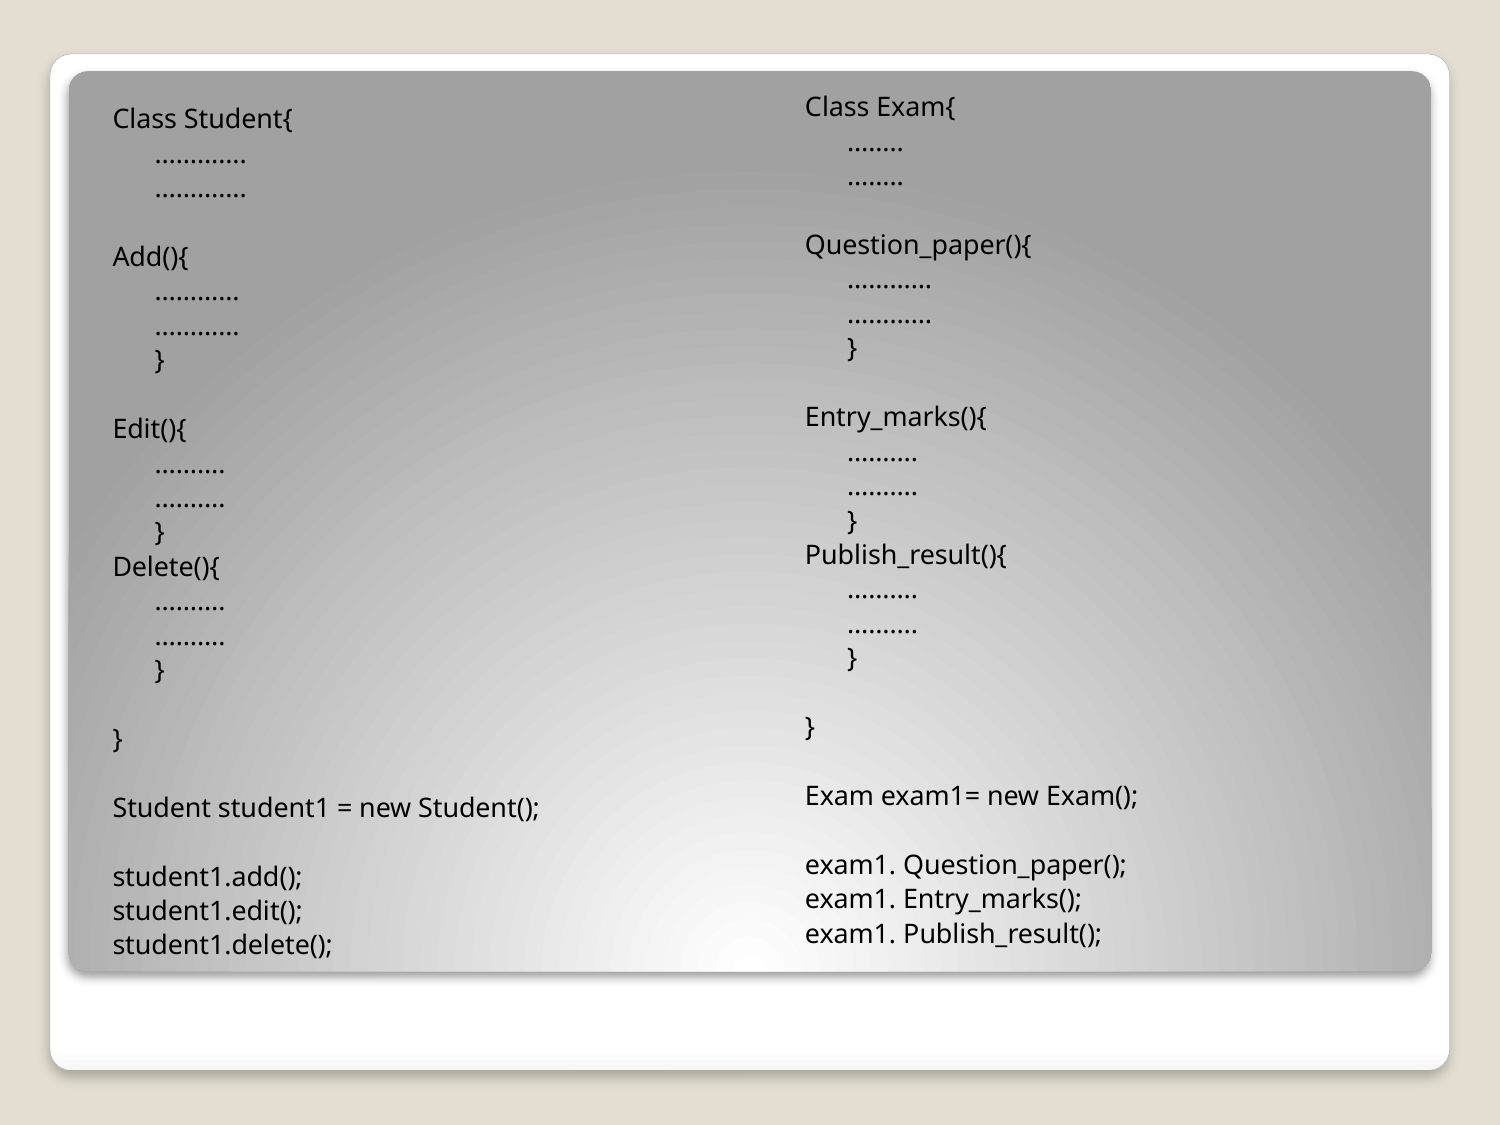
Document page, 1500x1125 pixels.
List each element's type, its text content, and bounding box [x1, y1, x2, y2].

list Class Student{ …………. …………. Add(){ ………… ………… } Edit(){ ………. ………. } Delete(){ ………. ………. } } Student student1 = new Student(); student1.add(); student1.edit(); student1.delete(); [82, 86, 700, 975]
text_box Class Exam{ …….. …….. Question_paper(){ ………… ………… } Entry_marks(){ ………. ………. } Publish_result(){ ………. ………. } } Exam exam1= new Exam(); exam1. Question_paper(); exam1. Entry_marks(); exam1. Publish_result(); [774, 75, 1393, 963]
